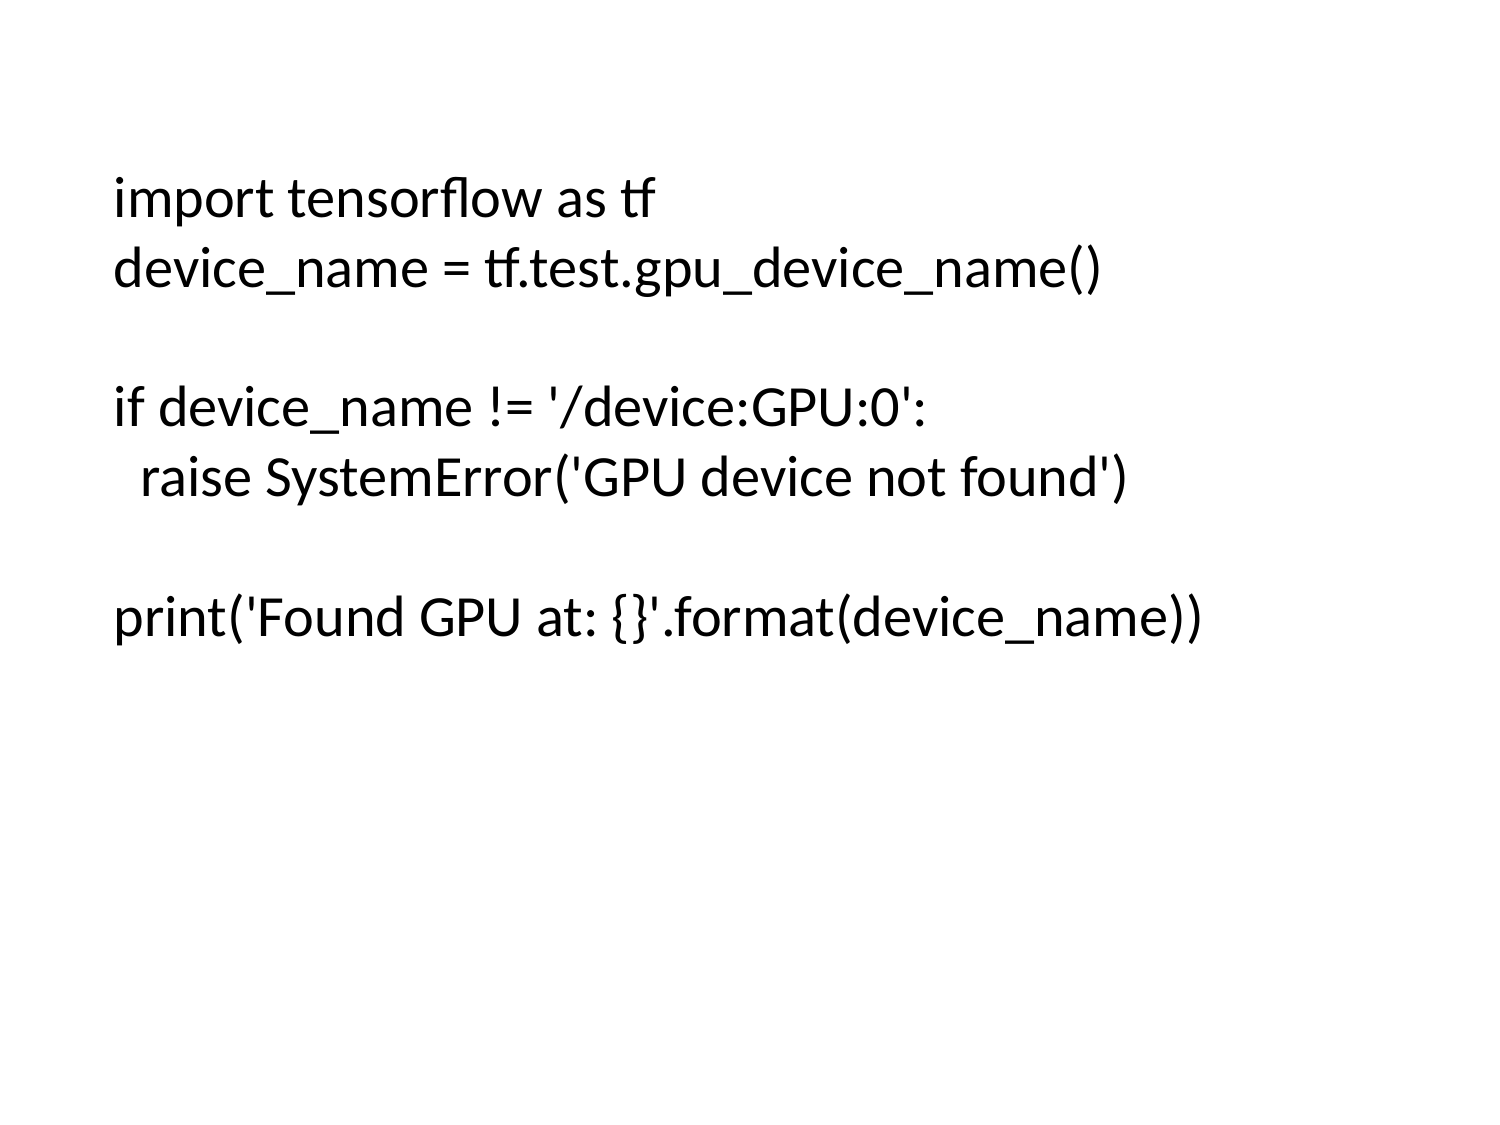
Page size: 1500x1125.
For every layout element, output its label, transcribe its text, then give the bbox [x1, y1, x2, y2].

text_box import tensorflow as tf device_name = tf.test.gpu_device_name() if device_name != '/device:GPU:0': raise SystemError('GPU device not found') print('Found GPU at: {}'.format(device_name)) [99, 151, 1380, 656]
